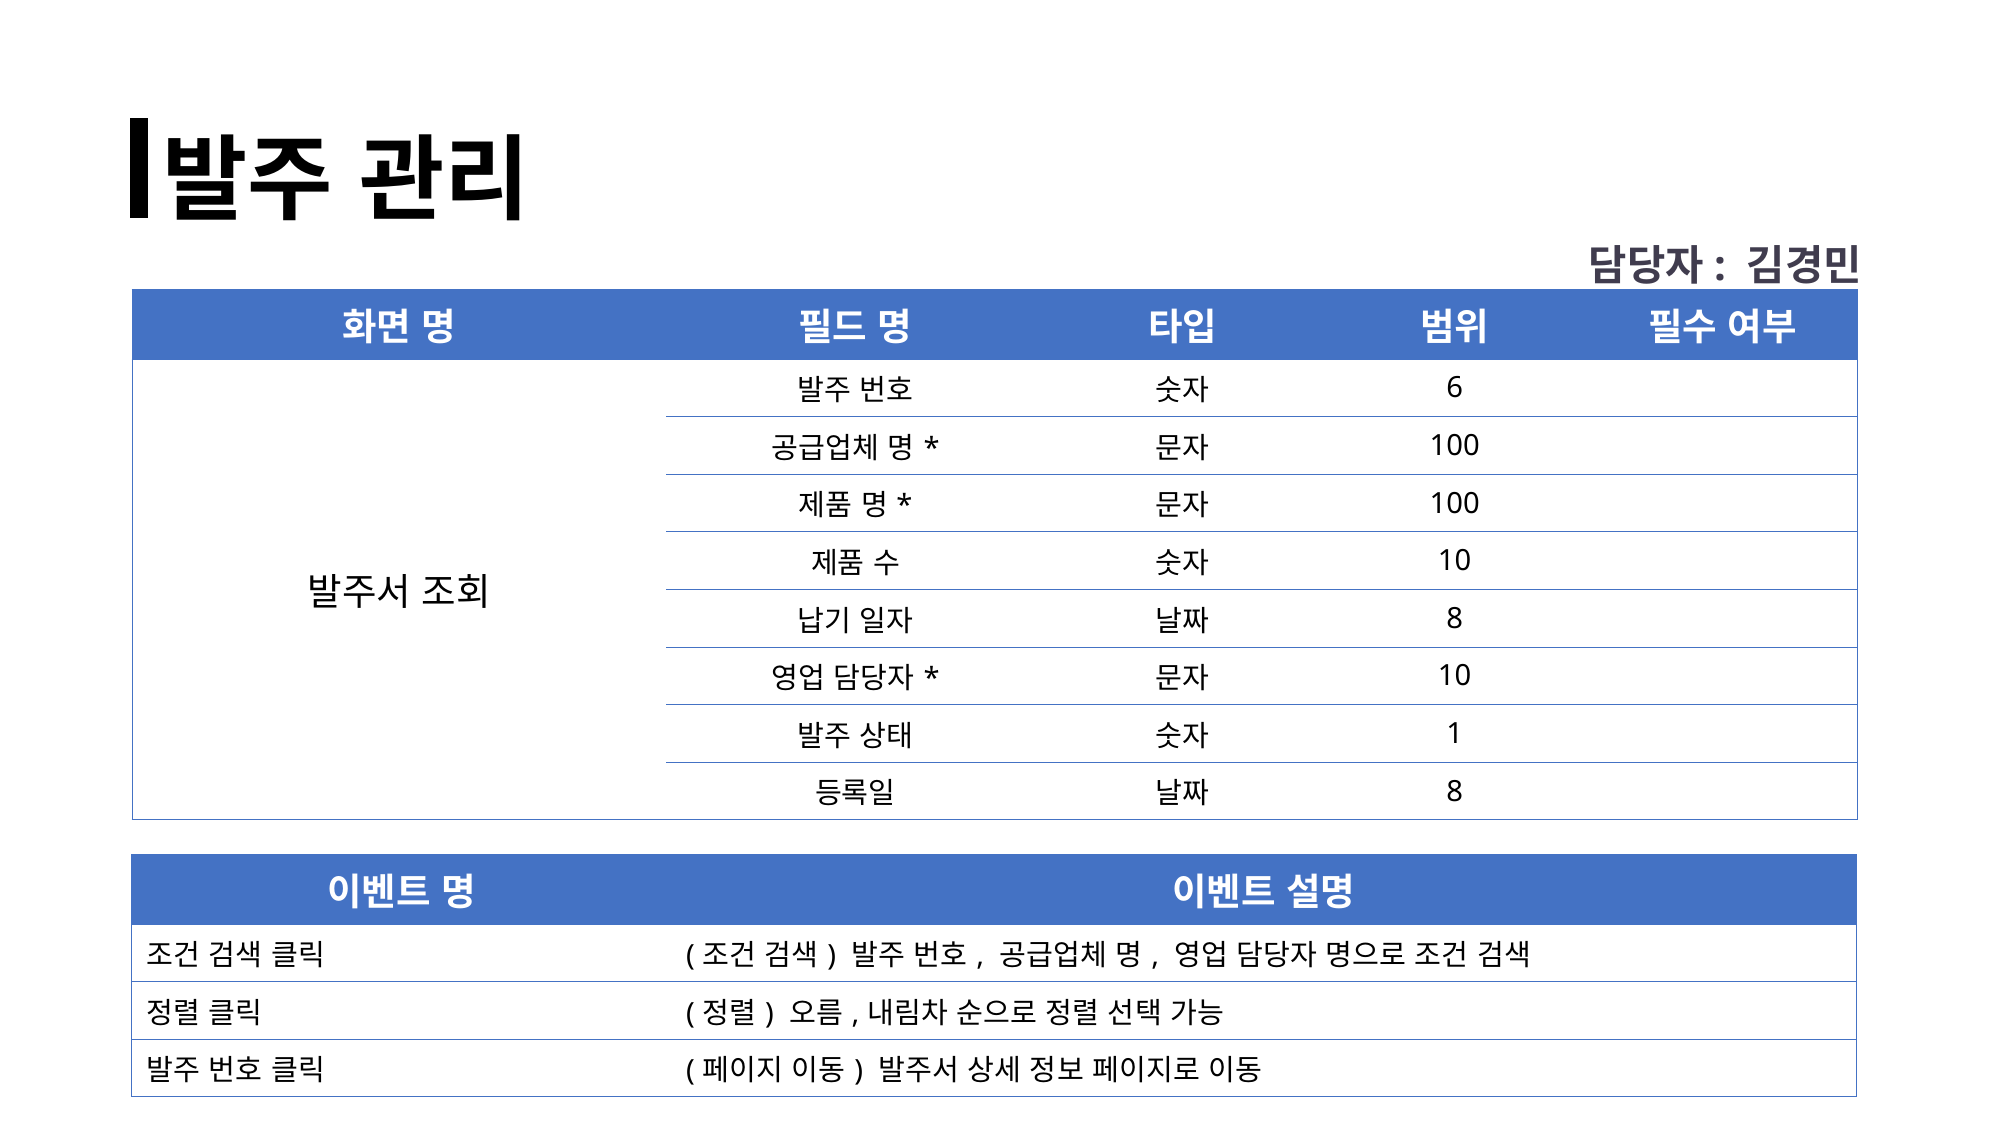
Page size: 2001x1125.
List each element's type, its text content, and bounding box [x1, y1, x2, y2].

text_box 담당자: 김경민 [1517, 173, 1863, 290]
table_cell [1588, 648, 1857, 704]
table_cell 발주 상태 [666, 705, 1045, 762]
table_cell 10 [1321, 532, 1588, 589]
table_cell 공급업체 명* [666, 417, 1045, 474]
table_cell 1 [1321, 705, 1588, 762]
table_cell 납기 일자 [666, 590, 1045, 647]
table_cell (조건 검색) 발주 번호, 공급업체 명, 영업 담당자 명으로 조건 검색 [671, 925, 1856, 981]
table_cell 숫자 [1045, 705, 1321, 762]
table_cell 조건 검색 클릭 [132, 925, 671, 981]
table_header 이벤트 명 [132, 855, 671, 924]
table_cell 8 [1321, 763, 1588, 819]
table_cell [1588, 705, 1857, 762]
table_cell 100 [1321, 475, 1588, 531]
table_header 필드 명 [666, 290, 1045, 359]
table_cell 8 [1321, 590, 1588, 647]
table_header 이벤트 설명 [671, 855, 1856, 924]
table_cell 등록일 [666, 763, 1045, 819]
table_header 화면 명 [133, 290, 666, 359]
table_cell 발주서 조회 [133, 360, 666, 819]
table_cell (페이지 이동) 발주서 상세 정보 페이지로 이동 [671, 1040, 1856, 1096]
table_cell 제품 명* [666, 475, 1045, 531]
table_cell 정렬 클릭 [132, 982, 671, 1039]
table_cell [1588, 417, 1857, 474]
table_cell [1588, 475, 1857, 531]
table_cell [1588, 590, 1857, 647]
table_cell 제품 수 [666, 532, 1045, 589]
table_cell 숫자 [1045, 360, 1321, 416]
table_cell 10 [1321, 648, 1588, 704]
table_cell 문자 [1045, 417, 1321, 474]
table_cell 문자 [1045, 475, 1321, 531]
table_cell 숫자 [1045, 532, 1321, 589]
table_cell 발주 번호 클릭 [132, 1040, 671, 1096]
table_cell 발주 번호 [666, 360, 1045, 416]
table_cell 영업 담당자* [666, 648, 1045, 704]
table_cell [1588, 360, 1857, 416]
text_box [130, 118, 148, 218]
table_cell [1588, 532, 1857, 589]
table_header 타입 [1045, 290, 1321, 359]
text_box 발주 관리 [162, 115, 1093, 232]
table_header 범위 [1321, 290, 1588, 359]
table_cell [1588, 763, 1857, 819]
table_header 필수 여부 [1588, 290, 1857, 359]
table_cell (정렬) 오름,내림차 순으로 정렬 선택 가능 [671, 982, 1856, 1039]
table_cell 날짜 [1045, 590, 1321, 647]
table_cell 날짜 [1045, 763, 1321, 819]
table_cell 6 [1321, 360, 1588, 416]
table_cell 100 [1321, 417, 1588, 474]
table_cell 문자 [1045, 648, 1321, 704]
